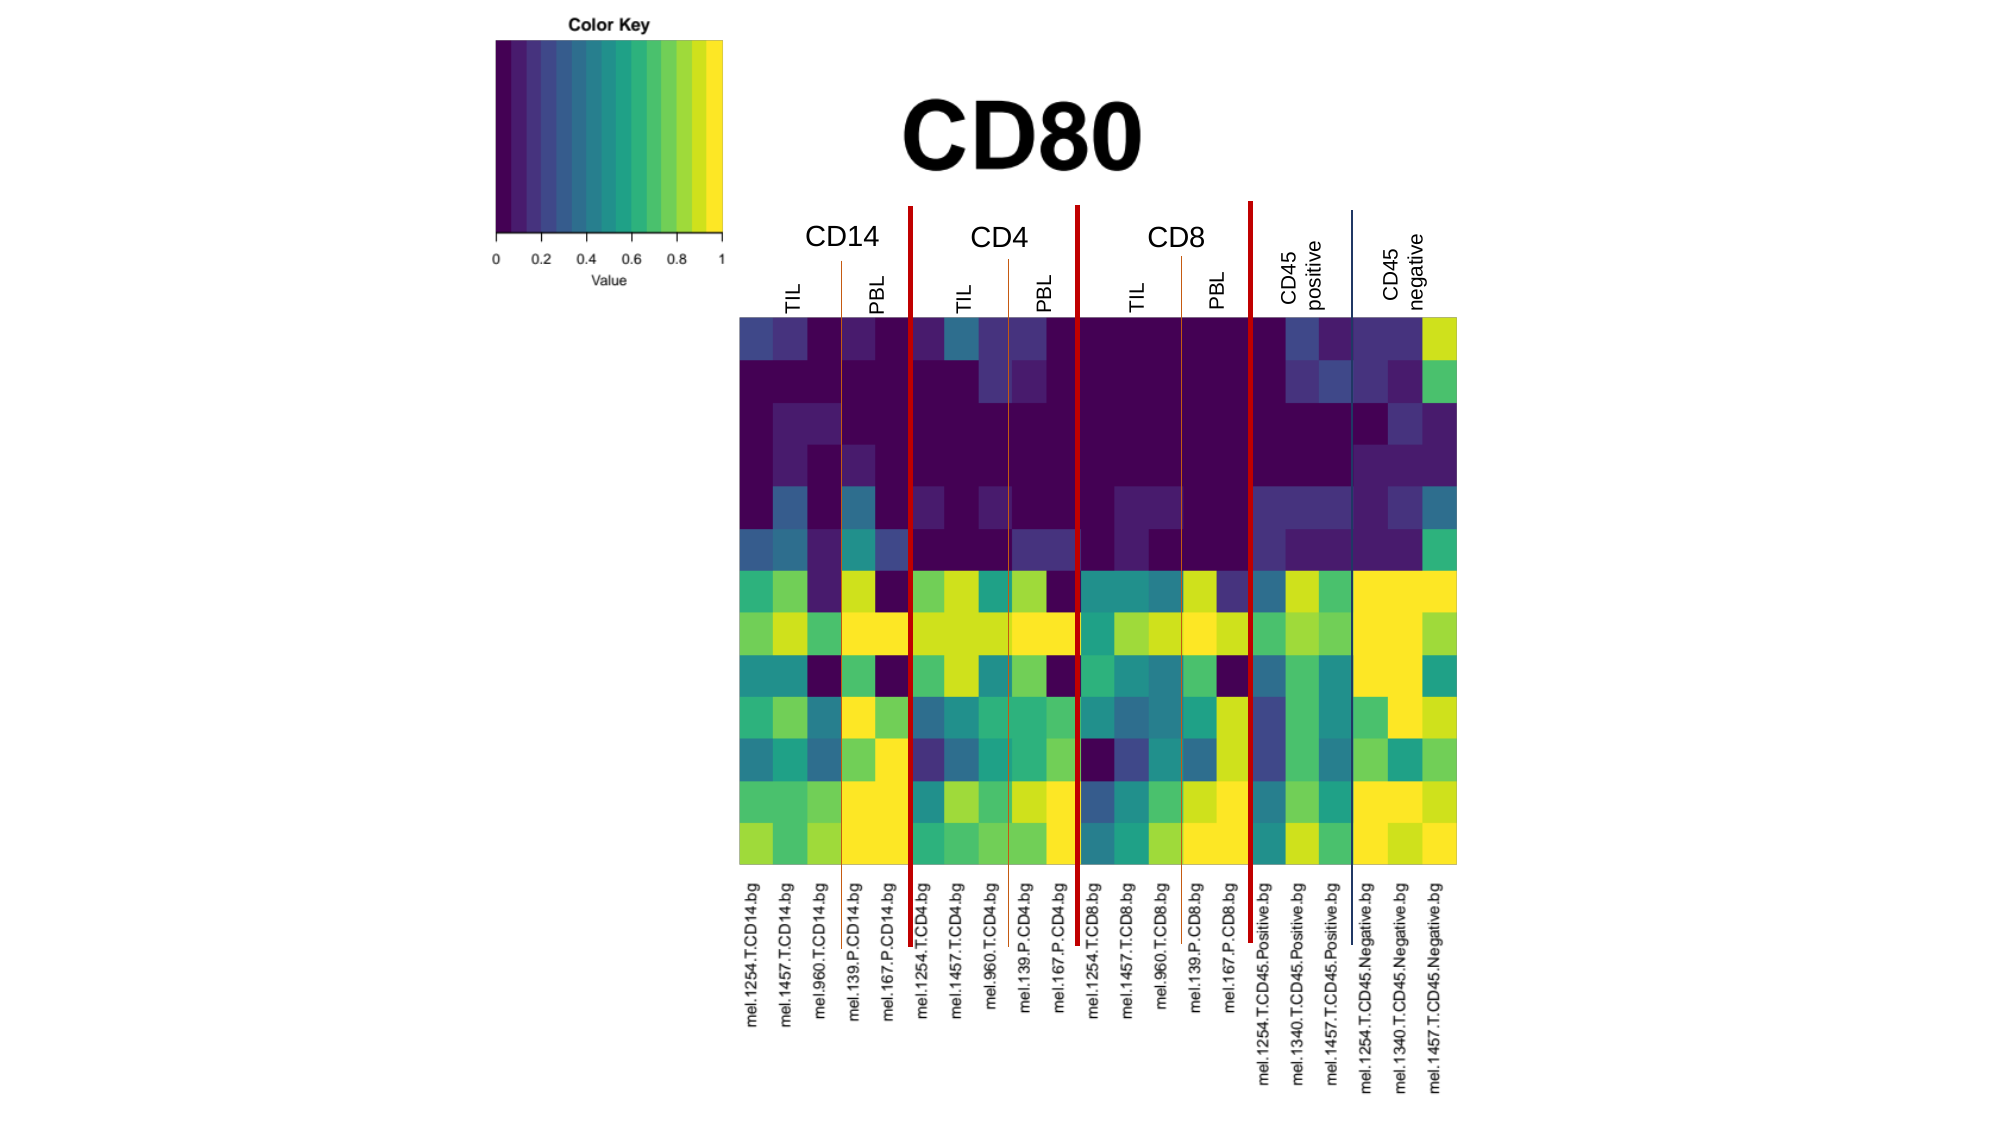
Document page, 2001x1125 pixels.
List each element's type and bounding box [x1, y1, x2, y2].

list [428, 7, 1567, 1125]
